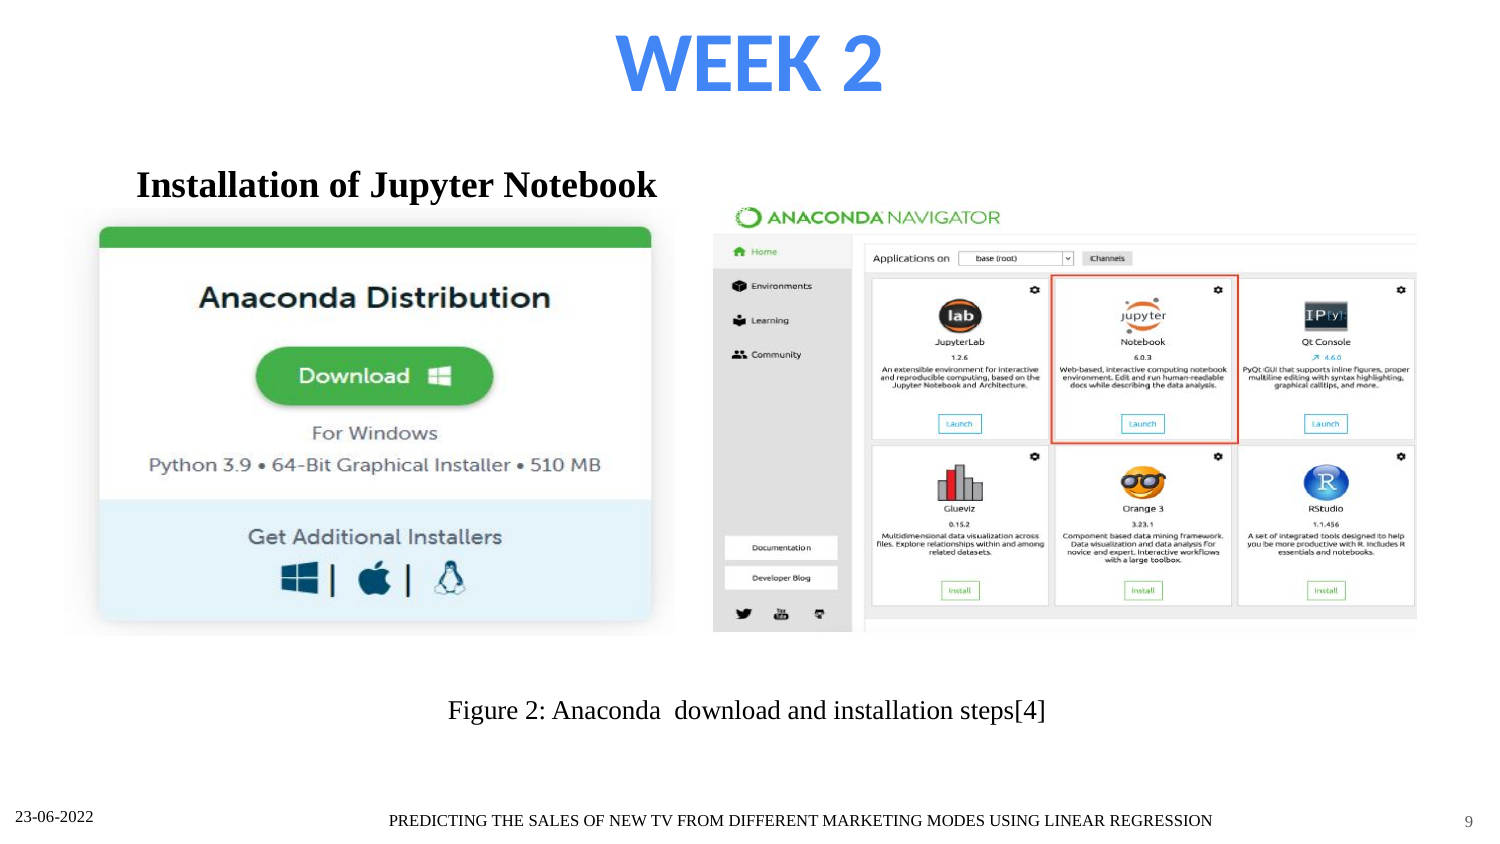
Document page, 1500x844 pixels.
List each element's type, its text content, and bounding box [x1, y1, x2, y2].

footer PREDICTING THE SALES OF NEW TV FROM DIFFERENT MARKETING MODES USING LINEAR REGRESSION [266, 798, 1337, 844]
text_box 23-06-2022 [0, 796, 227, 836]
picture [64, 208, 676, 636]
text_box Installation of Jupyter Notebook [125, 131, 1288, 267]
slide_number 9 [1394, 788, 1485, 844]
text_box Figure 2: Anaconda download and installation steps[4] [197, 686, 1303, 731]
picture [691, 203, 1436, 636]
text_box WEEK 2 [0, 0, 1500, 114]
